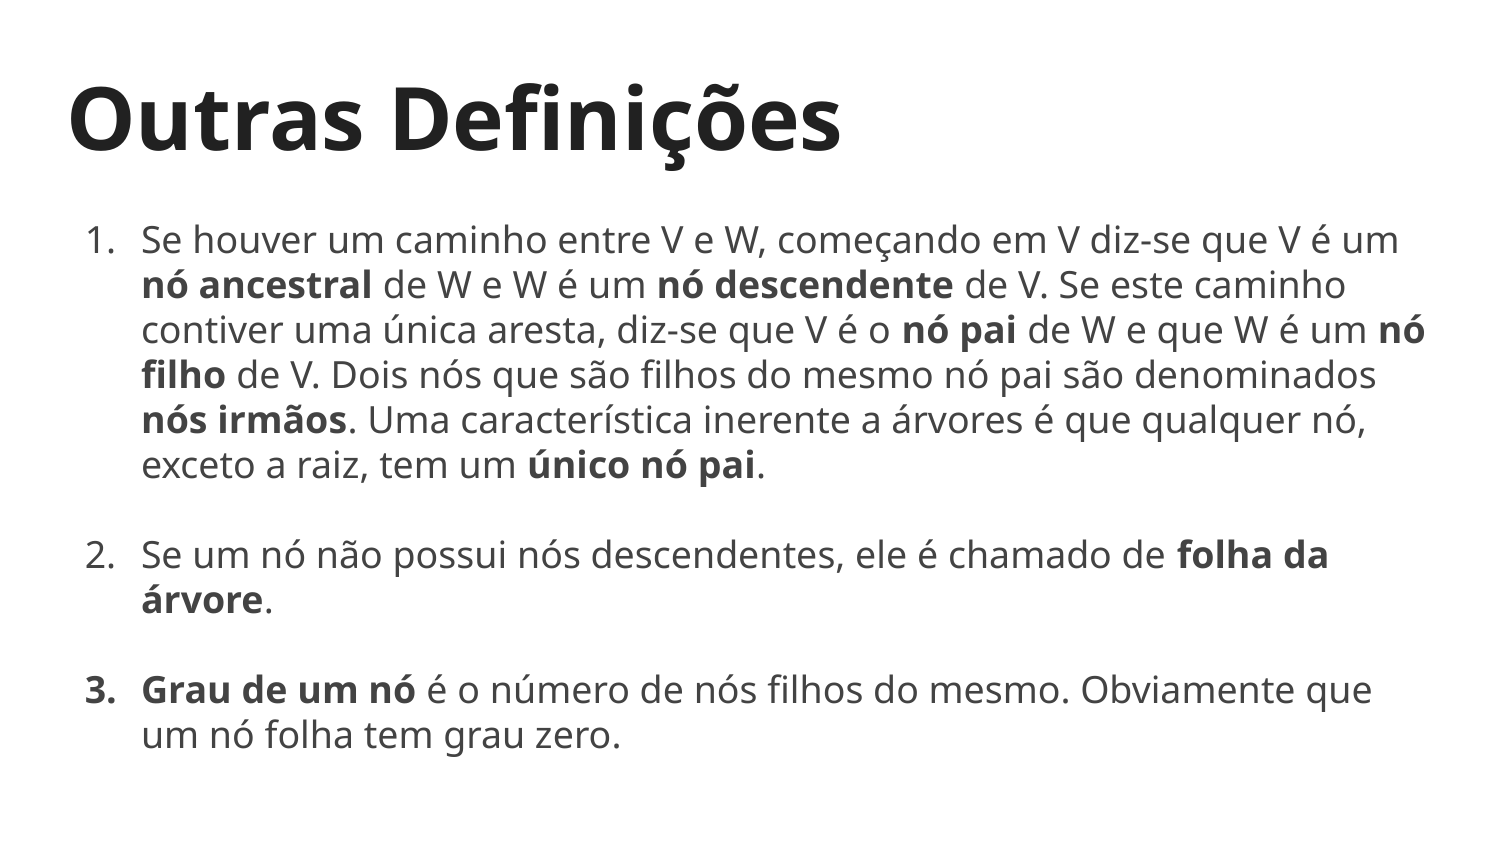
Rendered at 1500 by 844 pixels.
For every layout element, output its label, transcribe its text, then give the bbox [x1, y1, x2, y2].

title Outras Definições [51, 48, 1449, 180]
list Se houver um caminho entre V e W, começando em V diz-se que V é um nó ancestral de W e W é um nó descendente de V. Se este caminho contiver uma única aresta, diz-se que V é o nó pai de W e que W é um nó filho de V. Dois nós que são filhos do mesmo nó pai são denominados nós irmãos. Uma característica inerente a árvores é que qualquer nó, exceto a raiz, tem um único nó pai. Se um nó não possui nós descendentes, ele é chamado de folha da árvore. Grau de um nó é o número de nós filhos do mesmo. Obviamente que um nó folha tem grau zero. [51, 201, 1449, 750]
